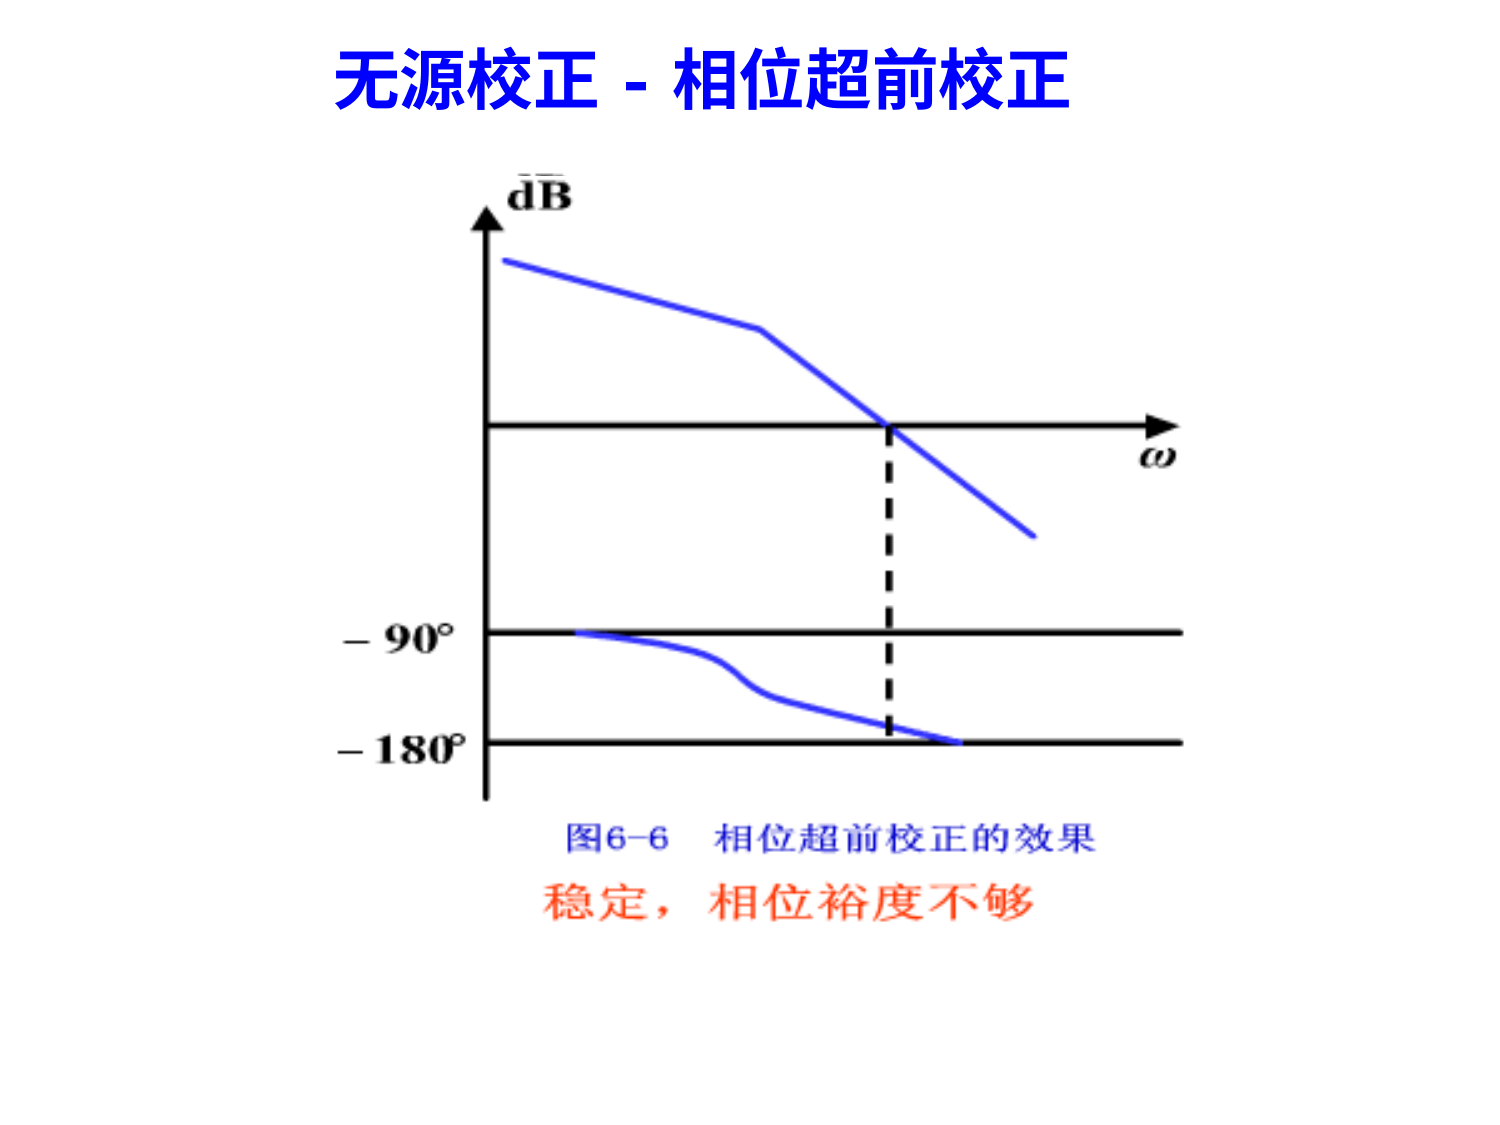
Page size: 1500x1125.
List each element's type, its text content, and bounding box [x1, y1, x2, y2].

picture [336, 172, 1190, 927]
text_box 无源校正-相位超前校正 [318, 30, 1088, 126]
